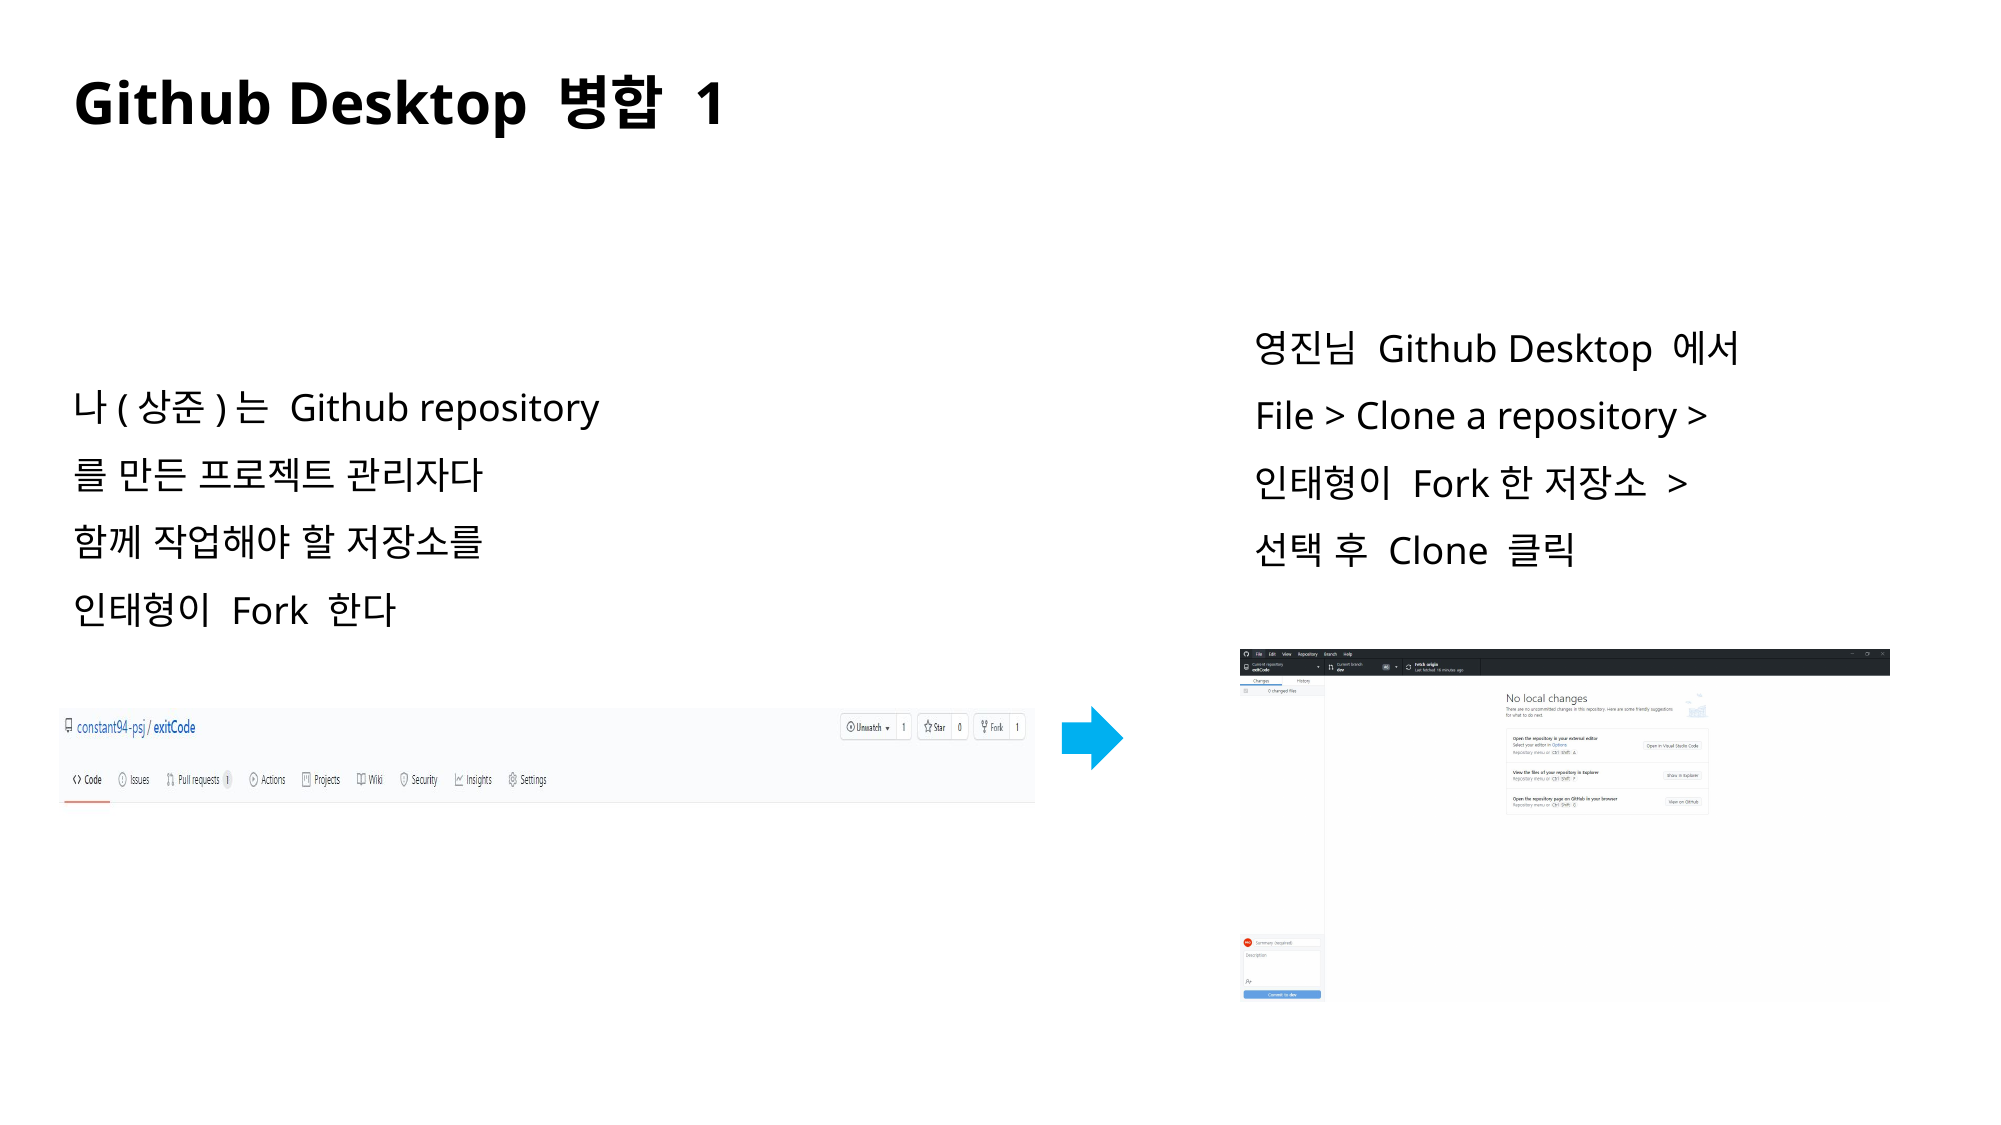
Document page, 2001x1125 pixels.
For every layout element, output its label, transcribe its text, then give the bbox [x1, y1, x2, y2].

picture [1240, 649, 1890, 1002]
text_box 영진님 Github Desktop 에서 File > Clone a repository > 인태형이 Fork한 저장소 > 선택 후 Clone 클릭 [1240, 295, 1772, 580]
picture [59, 708, 1035, 823]
text_box Github Desktop 병합 1 [58, 59, 827, 144]
text_box 나(상준)는 Github repository 를 만든 프로젝트 관리자다 함께 작업해야 할 저장소를 인태형이 Fork 한다 [58, 354, 650, 639]
text_box [1061, 706, 1124, 771]
